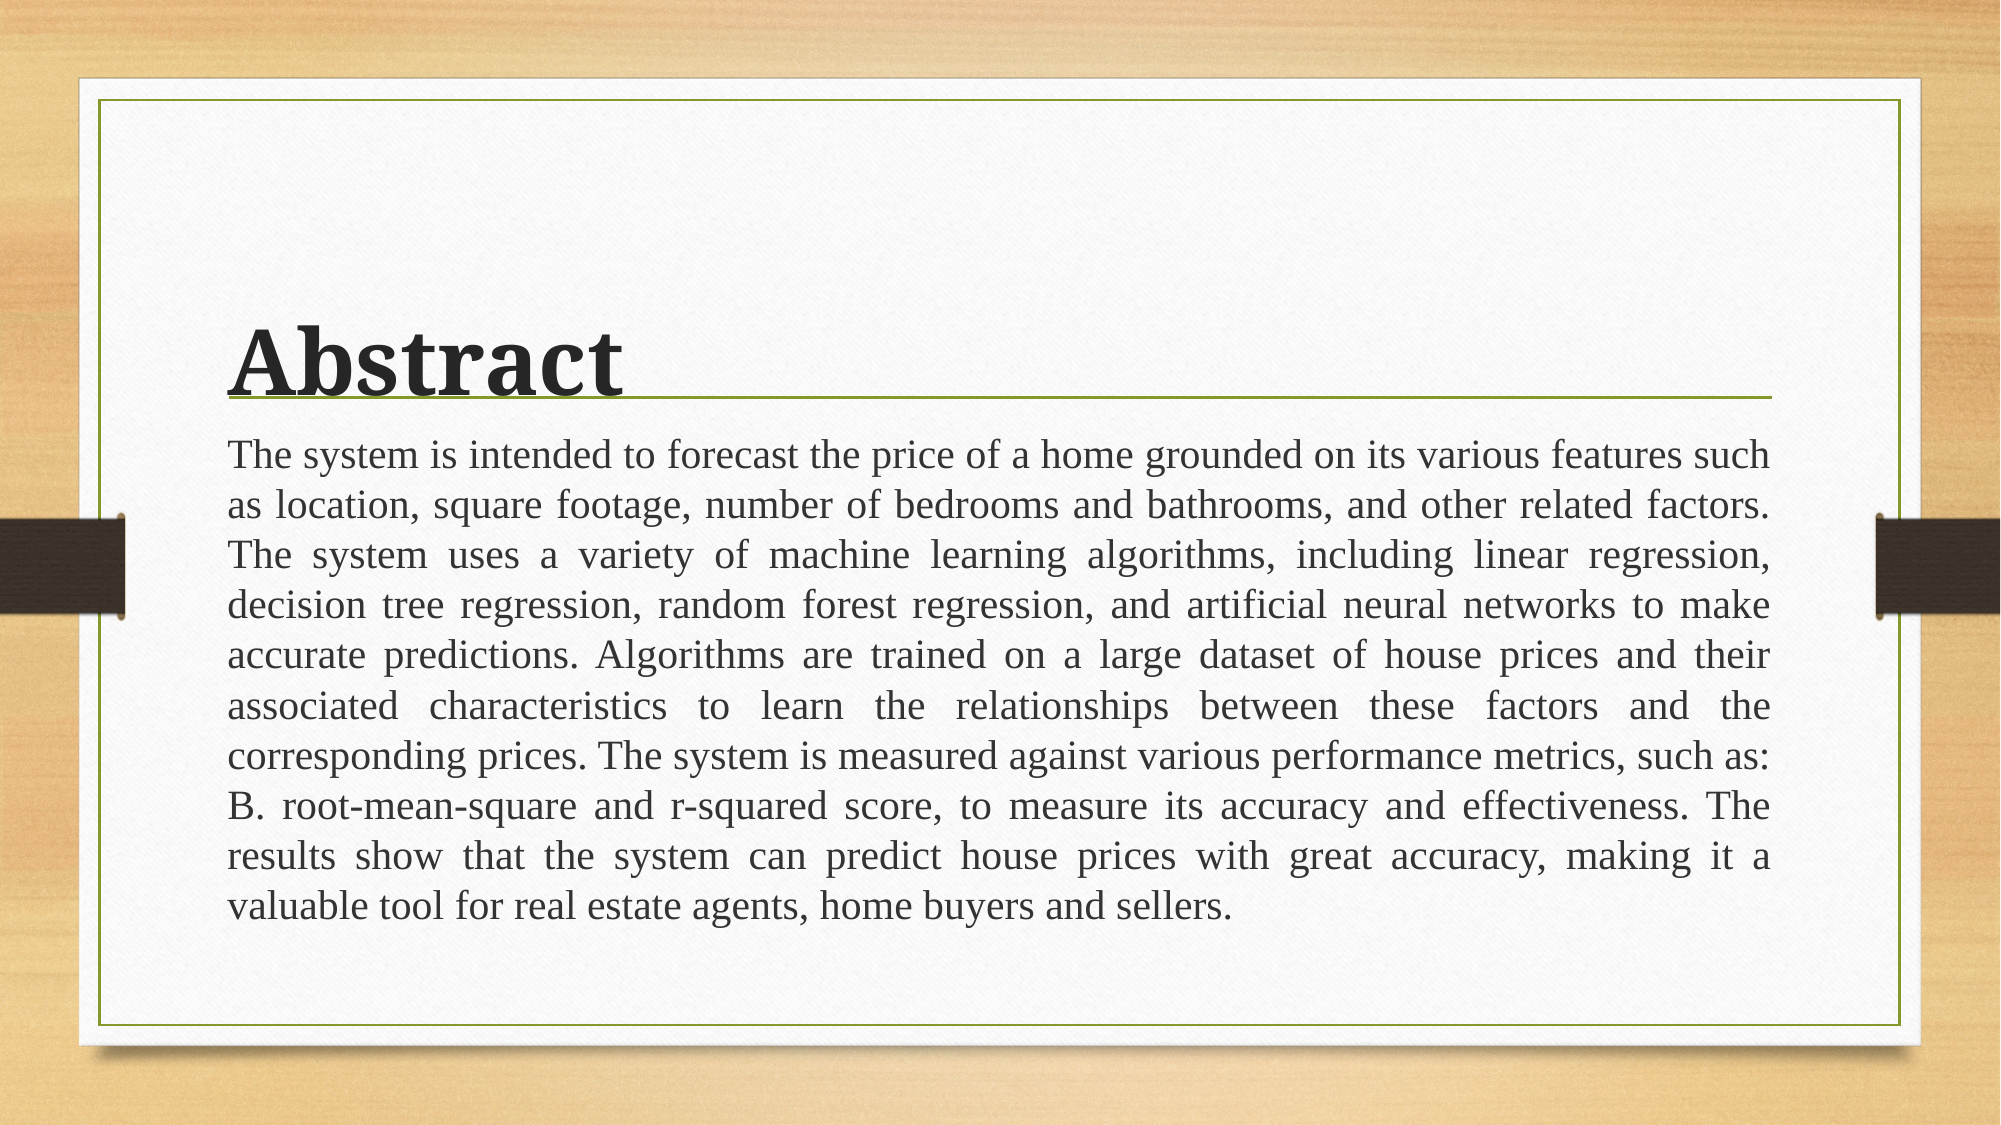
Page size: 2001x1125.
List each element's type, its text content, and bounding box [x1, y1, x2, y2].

list The system is intended to forecast the price of a home grounded on its various features such as location, square footage, number of bedrooms and bathrooms, and other related factors. The system uses a variety of machine learning algorithms, including linear regression, decision tree regression, random forest regression, and artificial neural networks to make accurate predictions. Algorithms are trained on a large dataset of house prices and their associated characteristics to learn the relationships between these factors and the corresponding prices. The system is measured against various performance metrics, such as: B. root-mean-square and r-squared score, to measure its accuracy and effectiveness. The results show that the system can predict house prices with great accuracy, making it a valuable tool for real estate agents, home buyers and sellers. [212, 419, 1788, 964]
title Abstract [212, 251, 1788, 419]
picture [0, 0, 2001, 1125]
